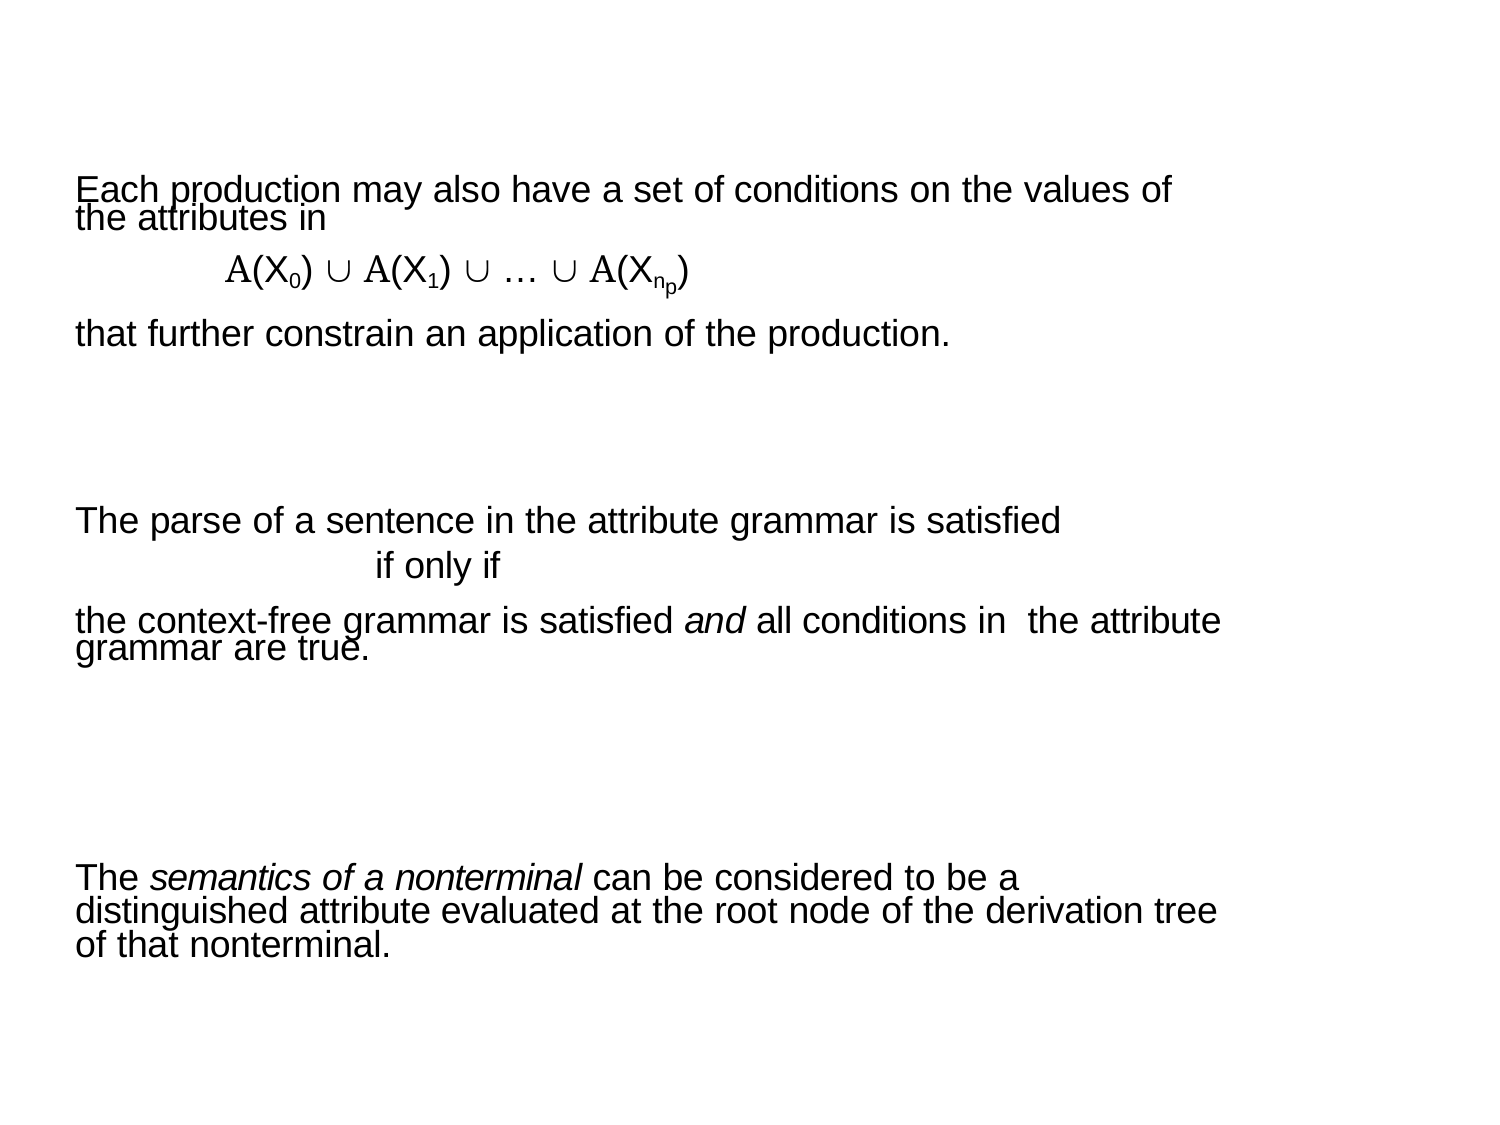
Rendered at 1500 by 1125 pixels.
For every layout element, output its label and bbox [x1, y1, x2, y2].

text_box [75, 182, 1282, 966]
